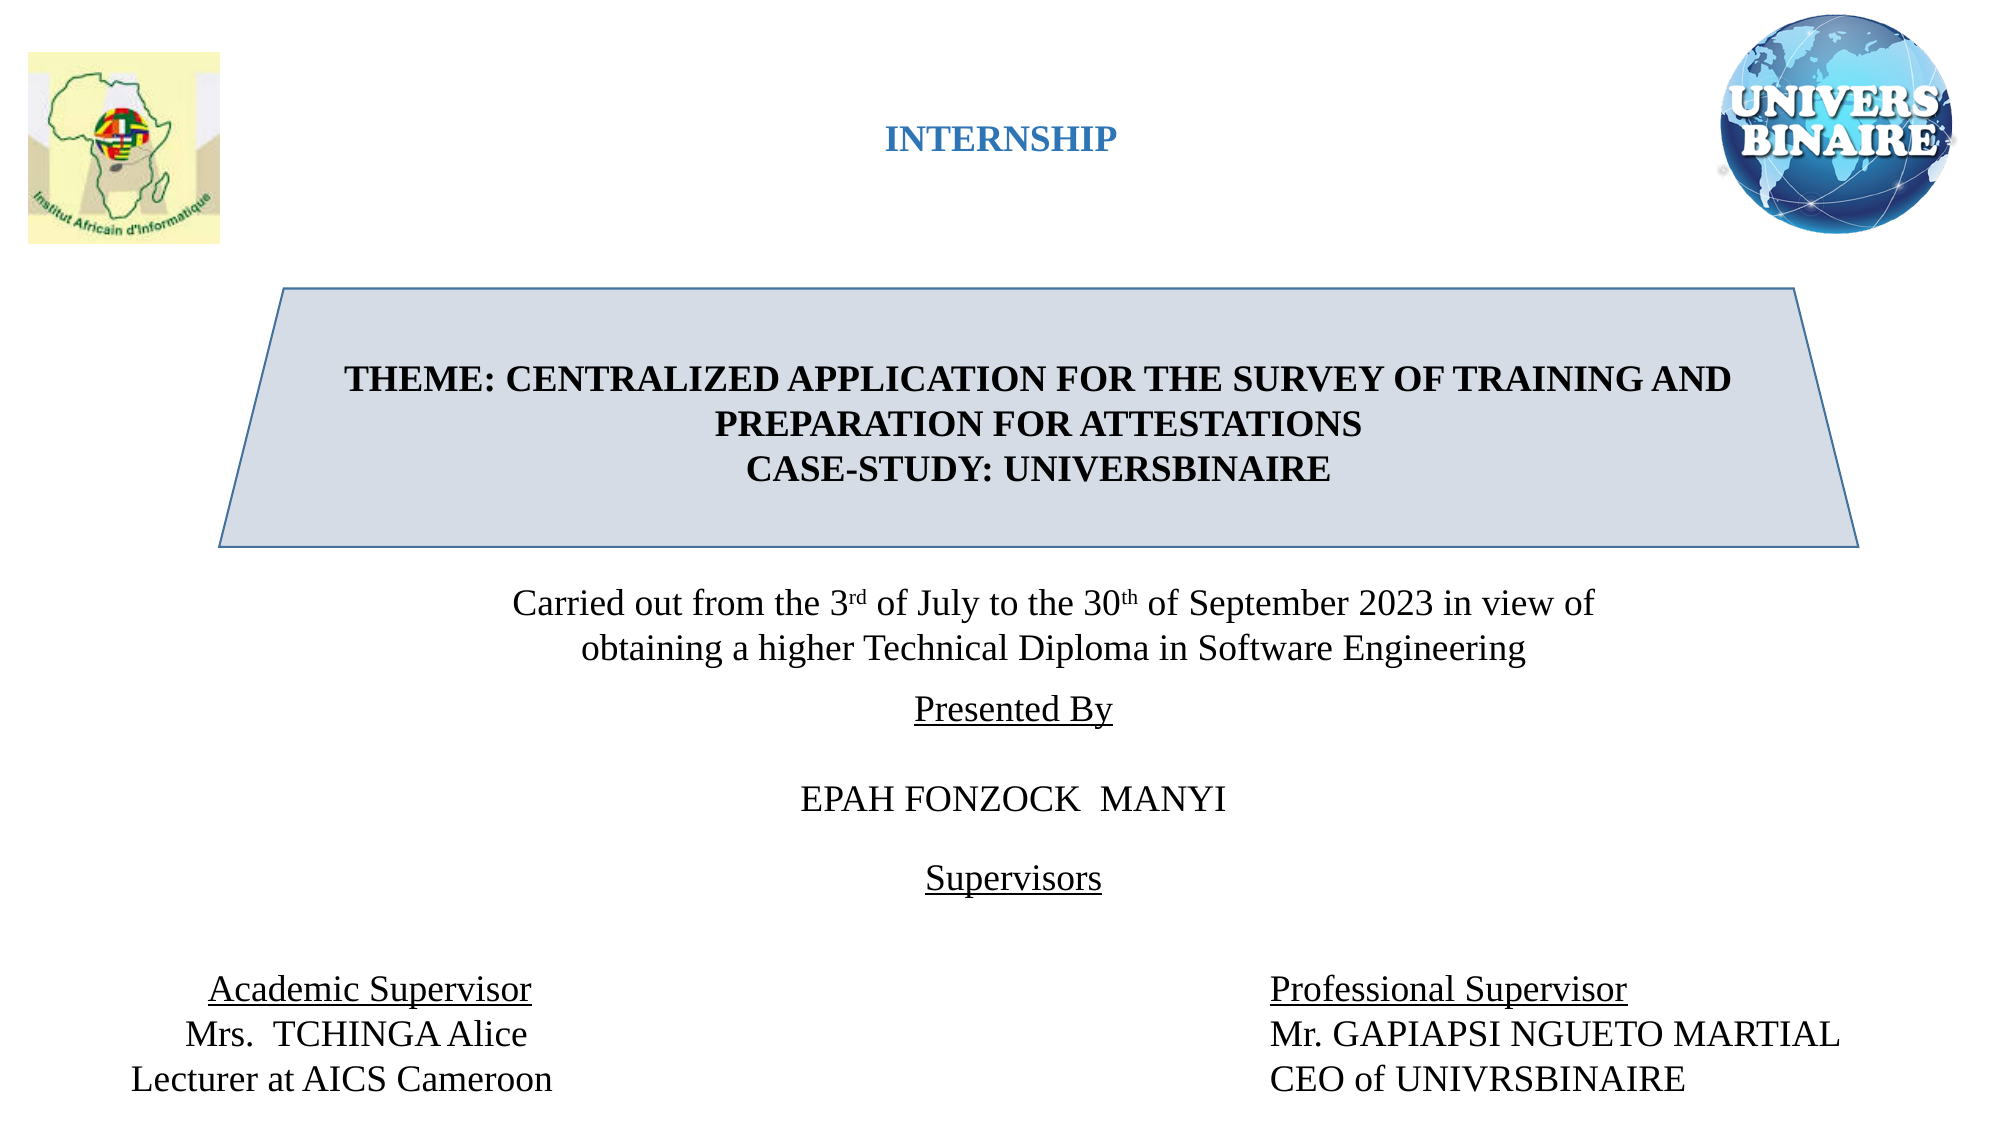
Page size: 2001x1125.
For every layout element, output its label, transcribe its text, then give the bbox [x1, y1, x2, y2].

text_box Professional Supervisor Mr. GAPIAPSI NGUETO MARTIAL CEO of UNIVRSBINAIRE [1255, 957, 1963, 1107]
text_box Supervisors [836, 845, 1191, 906]
text_box THEME: CENTRALIZED APPLICATION FOR THE SURVEY OF TRAINING AND PREPARATION FOR ATTESTATIONS CASE-STUDY: UNIVERSBINAIRE [217, 287, 1860, 548]
text_box INTERNSHIP [869, 106, 1327, 167]
text_box Presented By EPAH FONZOCK MANYI [684, 676, 1343, 827]
picture [1699, 0, 1963, 244]
text_box Academic Supervisor Mrs. TCHINGA Alice Lecturer at AICS Cameroon [0, 957, 590, 1107]
text_box Carried out from the 3rd of July to the 30th of September 2023 in view of obtaining a higher Technical Diploma in Software Engineering [463, 570, 1645, 676]
picture [28, 52, 220, 244]
